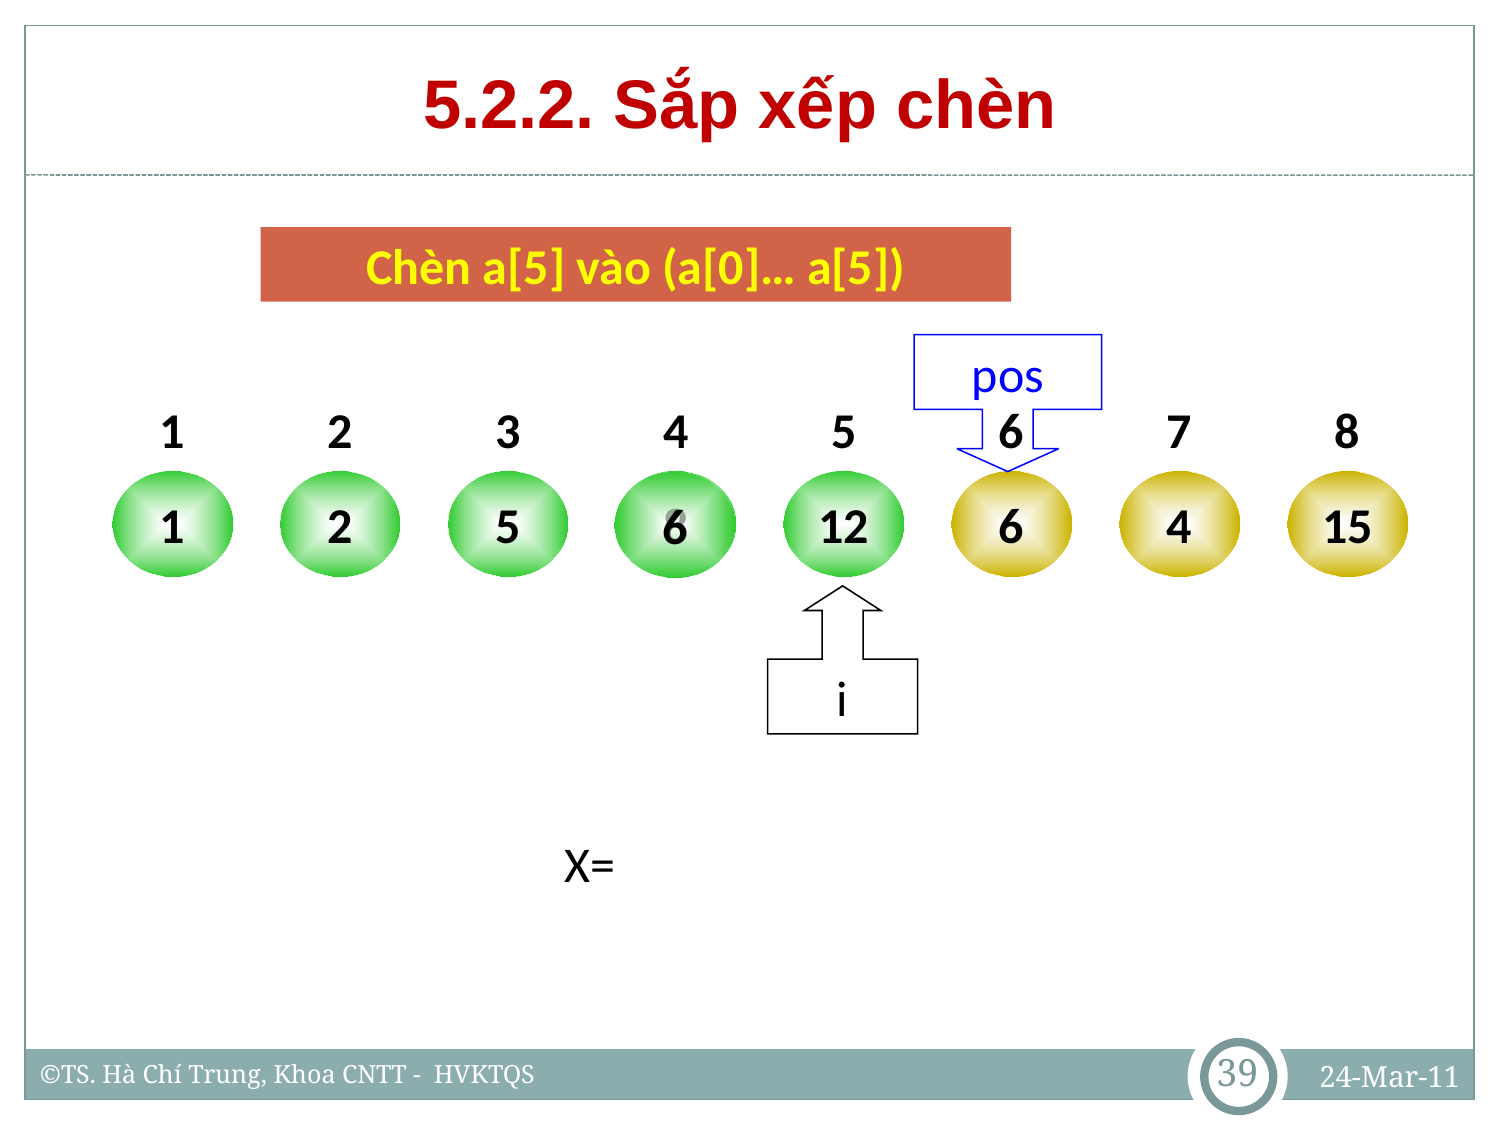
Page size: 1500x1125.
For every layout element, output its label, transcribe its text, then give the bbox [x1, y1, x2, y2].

text_box i [767, 585, 918, 734]
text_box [112, 374, 1408, 482]
text_box 1 [112, 490, 233, 577]
text_box Chèn a[5] vào (a[0]… a[5]) [260, 227, 1012, 302]
text_box 2 [280, 490, 400, 577]
slide_number 24-Mar-11 [1275, 1050, 1475, 1100]
text_box 5 [448, 490, 568, 577]
text_box pos [914, 334, 1102, 374]
text_box 15 [1287, 490, 1408, 577]
footer ©TS. Hà Chí Trung, Khoa CNTT - HVKTQS [24, 1051, 925, 1099]
text_box 6 [614, 490, 735, 578]
text_box 12 [783, 490, 904, 577]
text_box 4 [1119, 490, 1240, 577]
text_box 6 [951, 490, 1072, 577]
slide_number 39 [1200, 1038, 1275, 1112]
title 5.2.2. Sắp xếp chèn [49, 37, 1450, 150]
text_box X= [533, 824, 646, 900]
